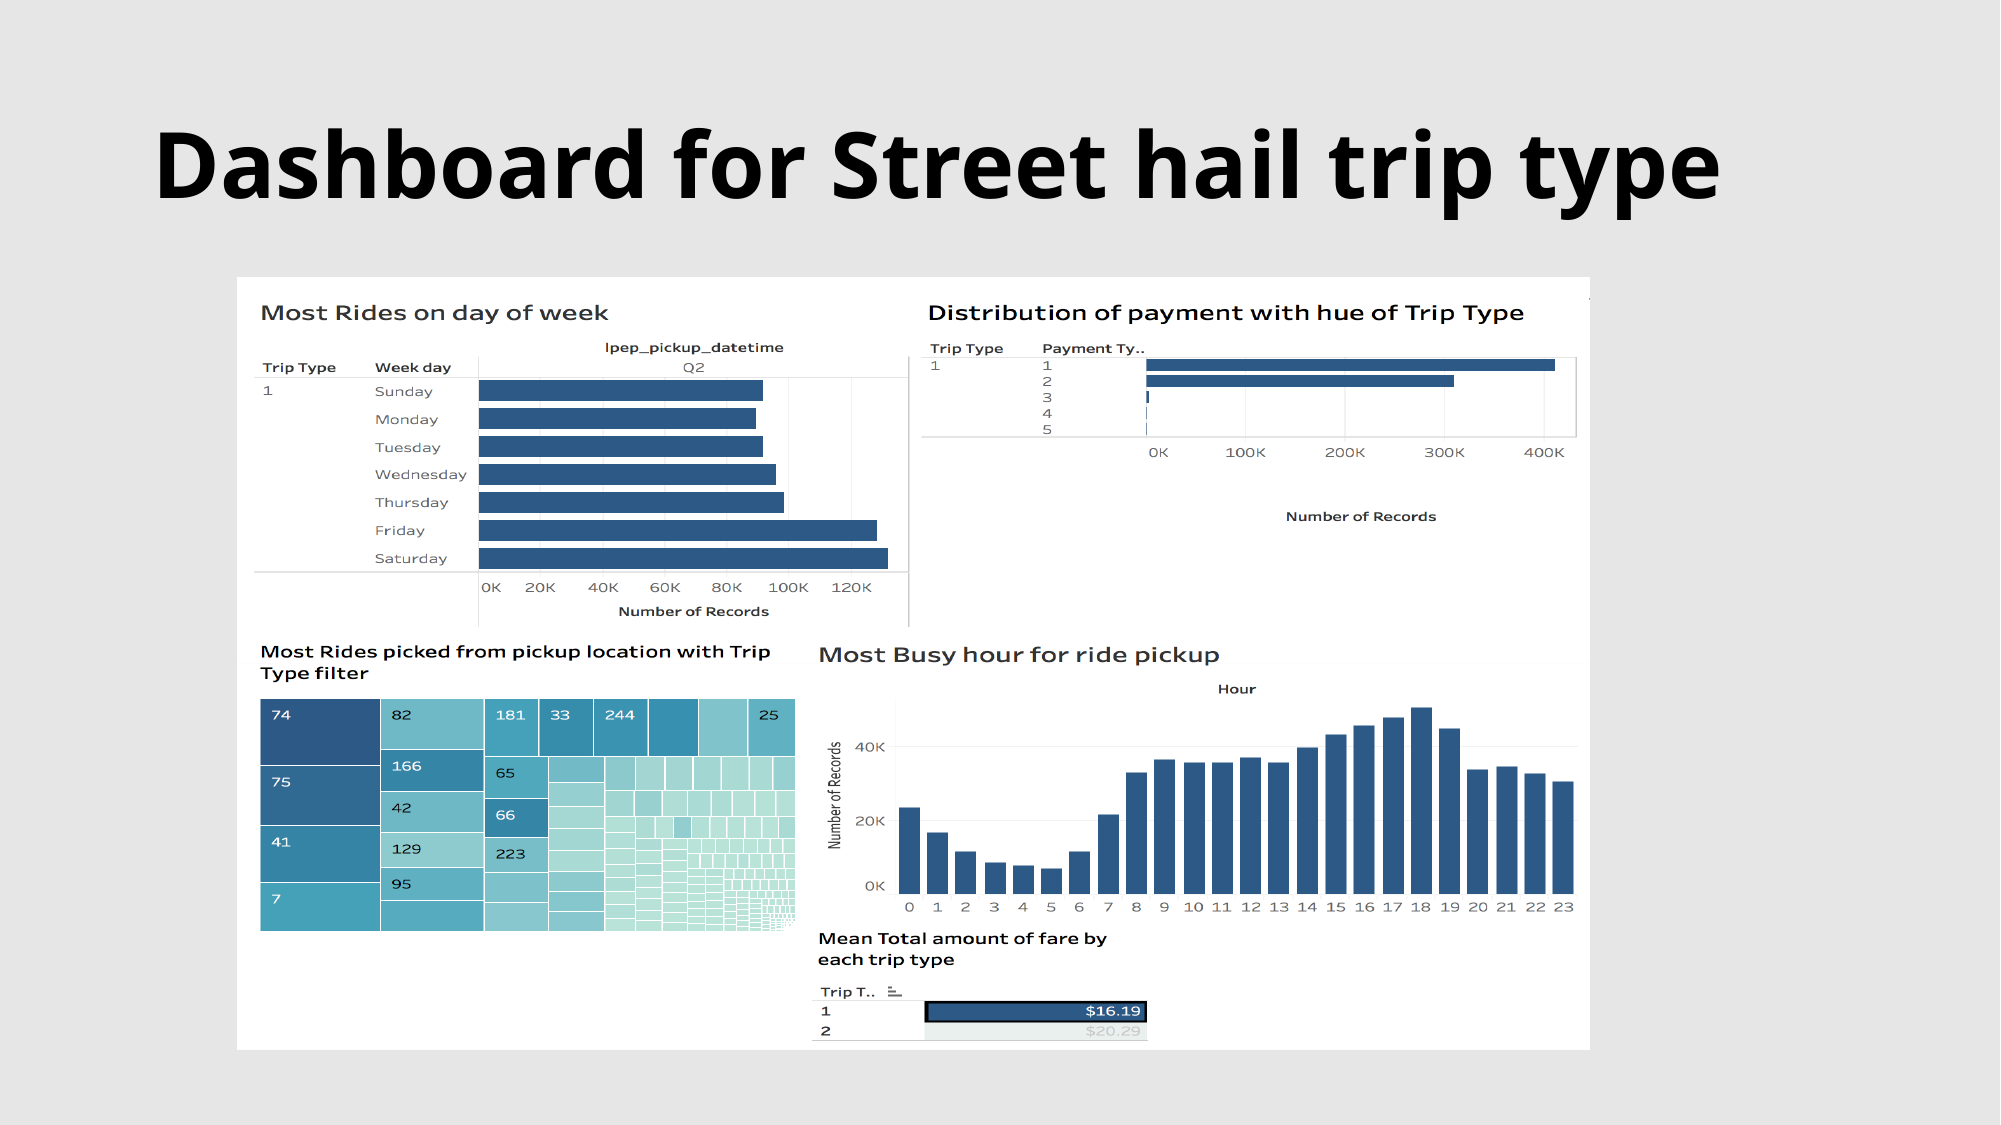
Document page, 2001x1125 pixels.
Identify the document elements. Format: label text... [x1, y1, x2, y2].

title Dashboard for Street hail trip type [137, 59, 1863, 278]
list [237, 277, 1590, 1050]
